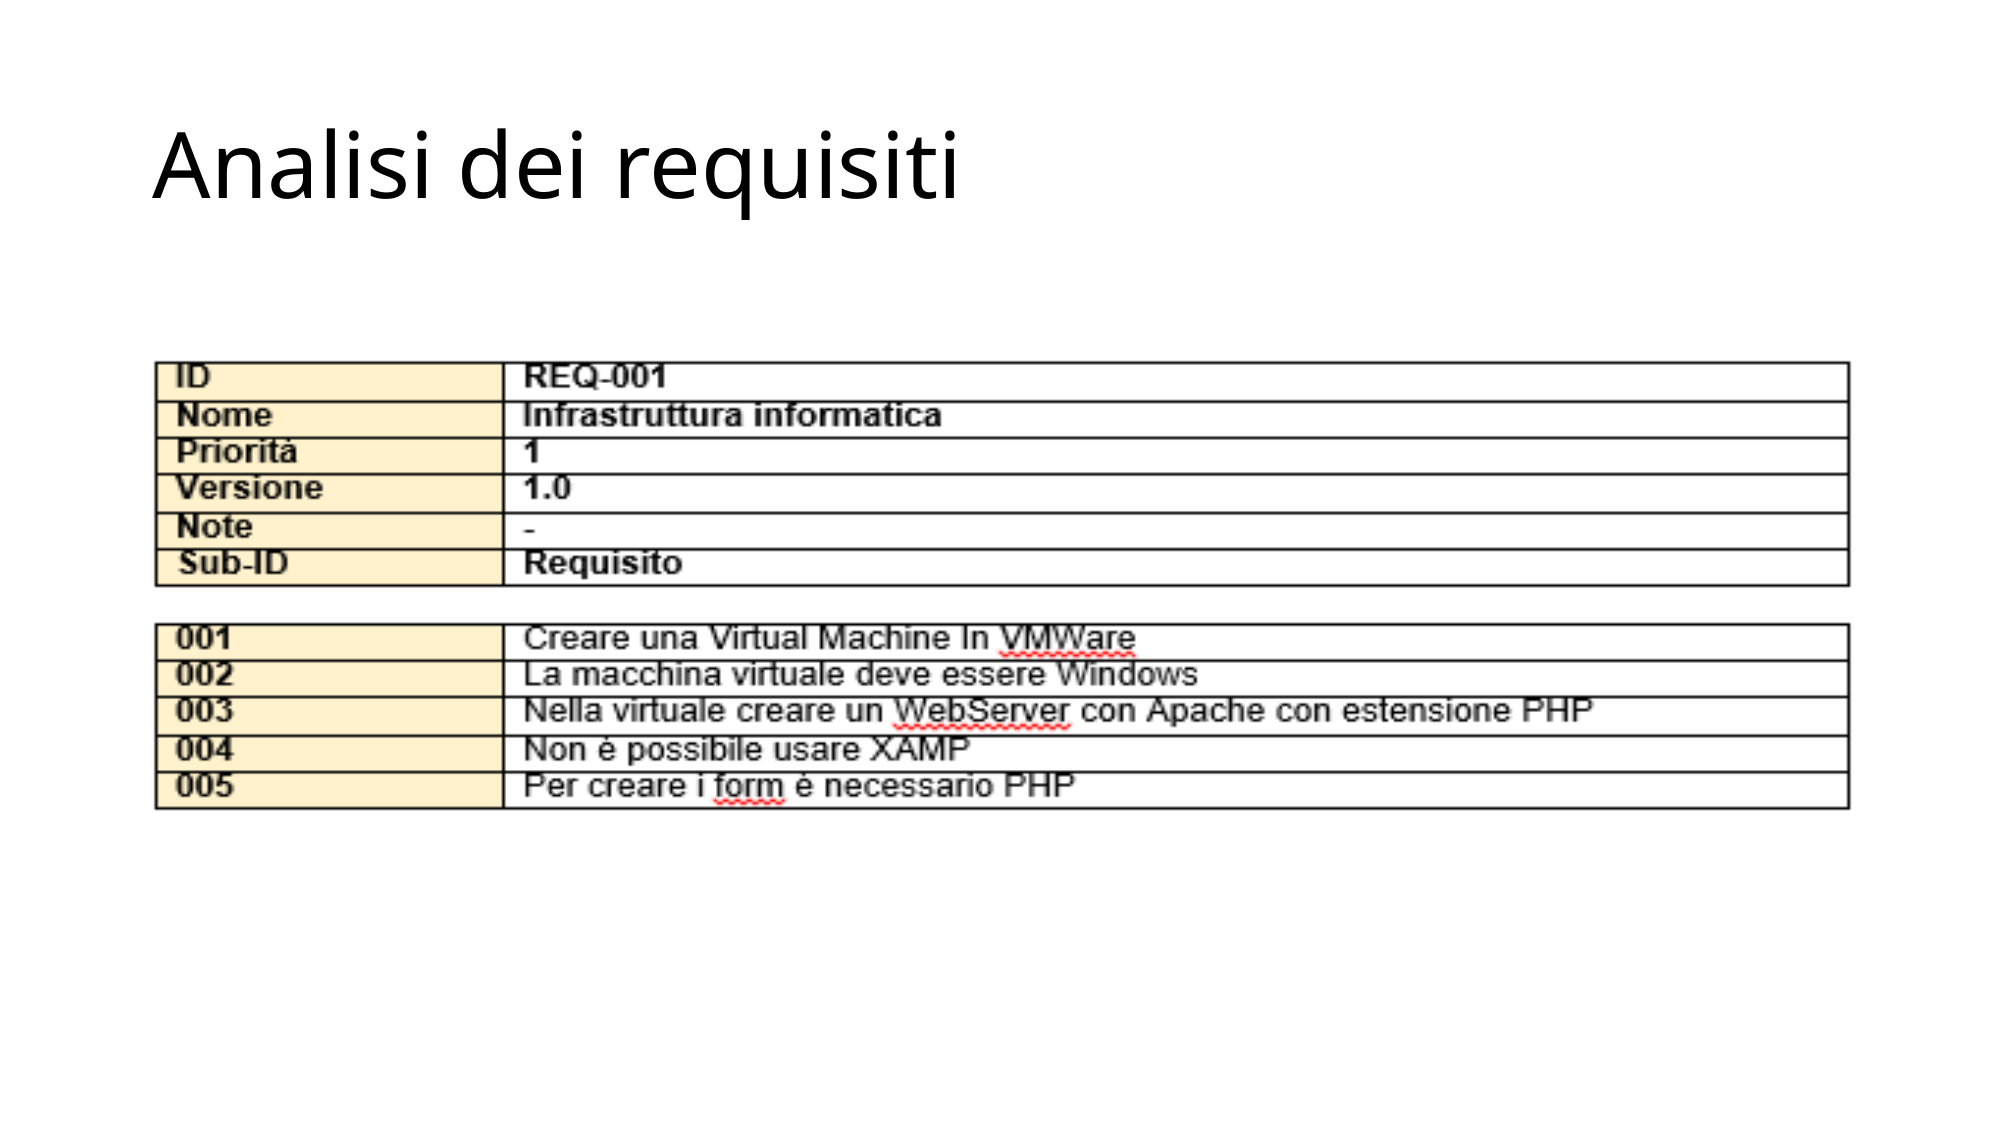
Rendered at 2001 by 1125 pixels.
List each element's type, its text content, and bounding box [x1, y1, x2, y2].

title Analisi dei requisiti [137, 59, 1863, 278]
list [141, 339, 1863, 826]
